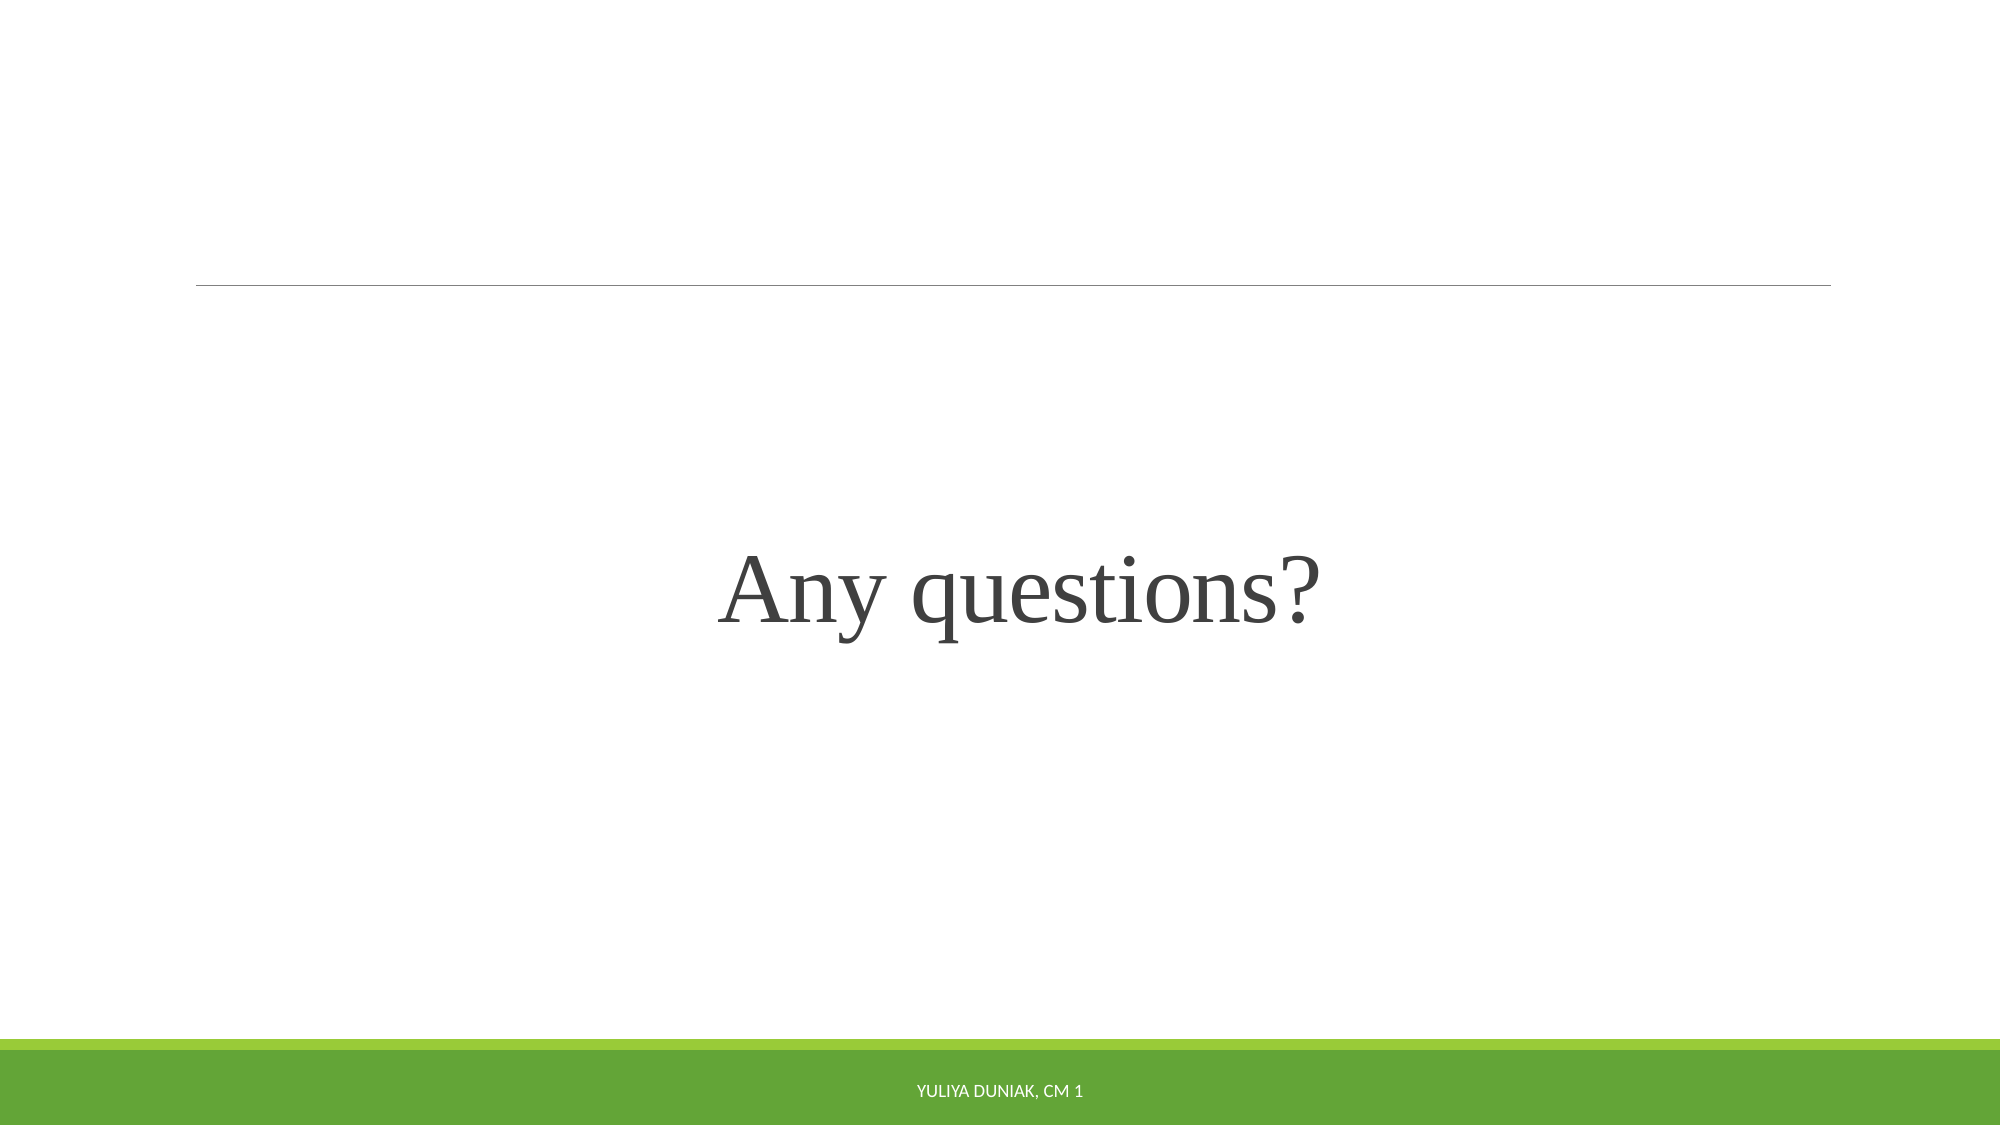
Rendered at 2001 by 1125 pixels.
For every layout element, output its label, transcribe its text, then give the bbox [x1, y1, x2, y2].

footer Yuliya Duniak, CM 1 [604, 1059, 1396, 1120]
title Any questions? [195, 355, 1846, 651]
